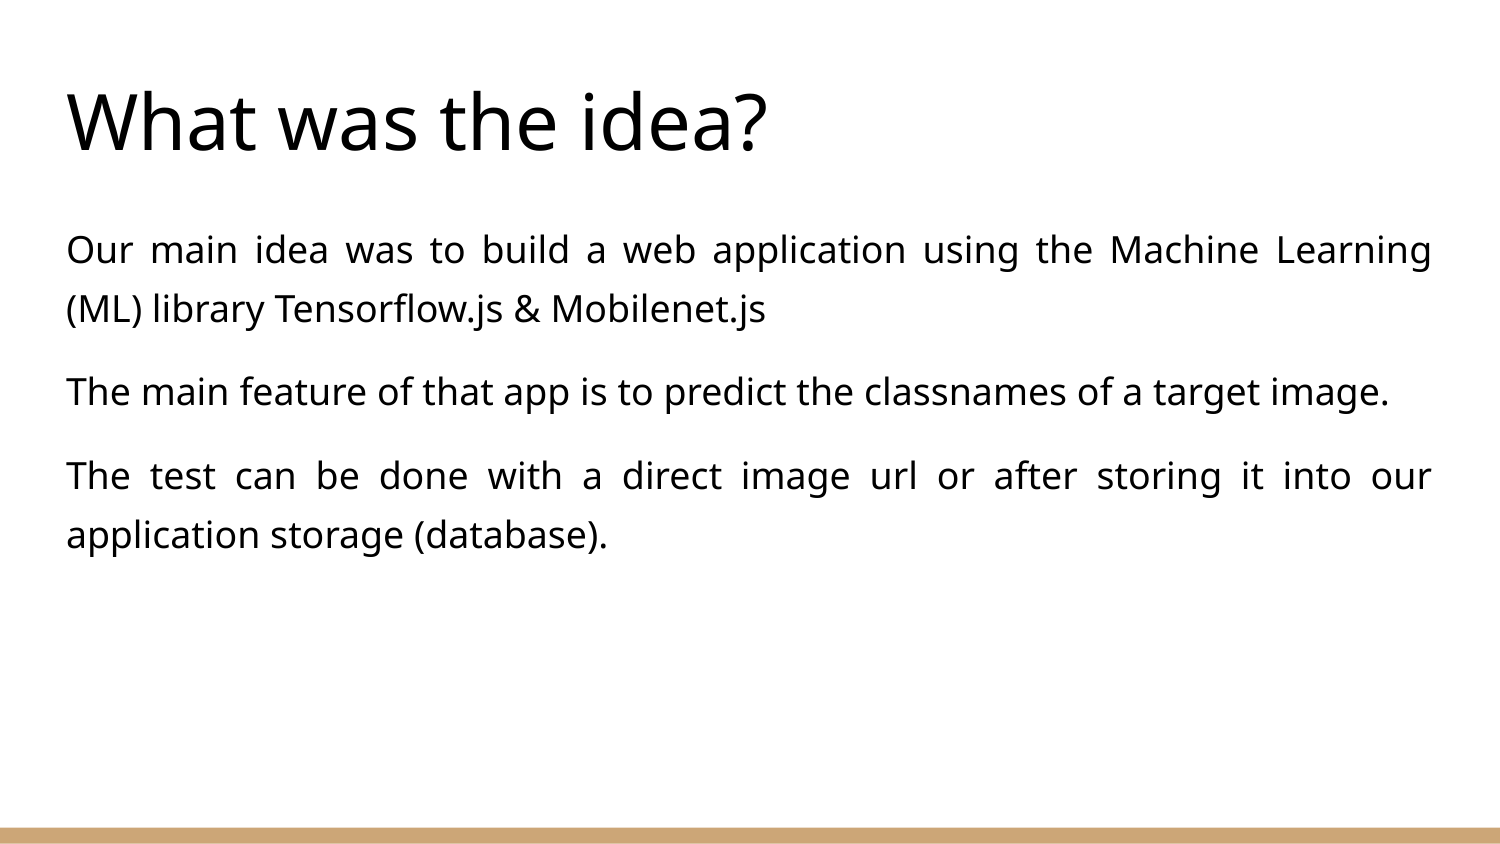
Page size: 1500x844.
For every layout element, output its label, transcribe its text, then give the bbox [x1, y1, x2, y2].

title What was the idea? [51, 51, 1449, 189]
list Our main idea was to build a web application using the Machine Learning (ML) library Tensorflow.js & Mobilenet.js The main feature of that app is to predict the classnames of a target image. The test can be done with a direct image url or after storing it into our application storage (database). [51, 200, 1449, 752]
